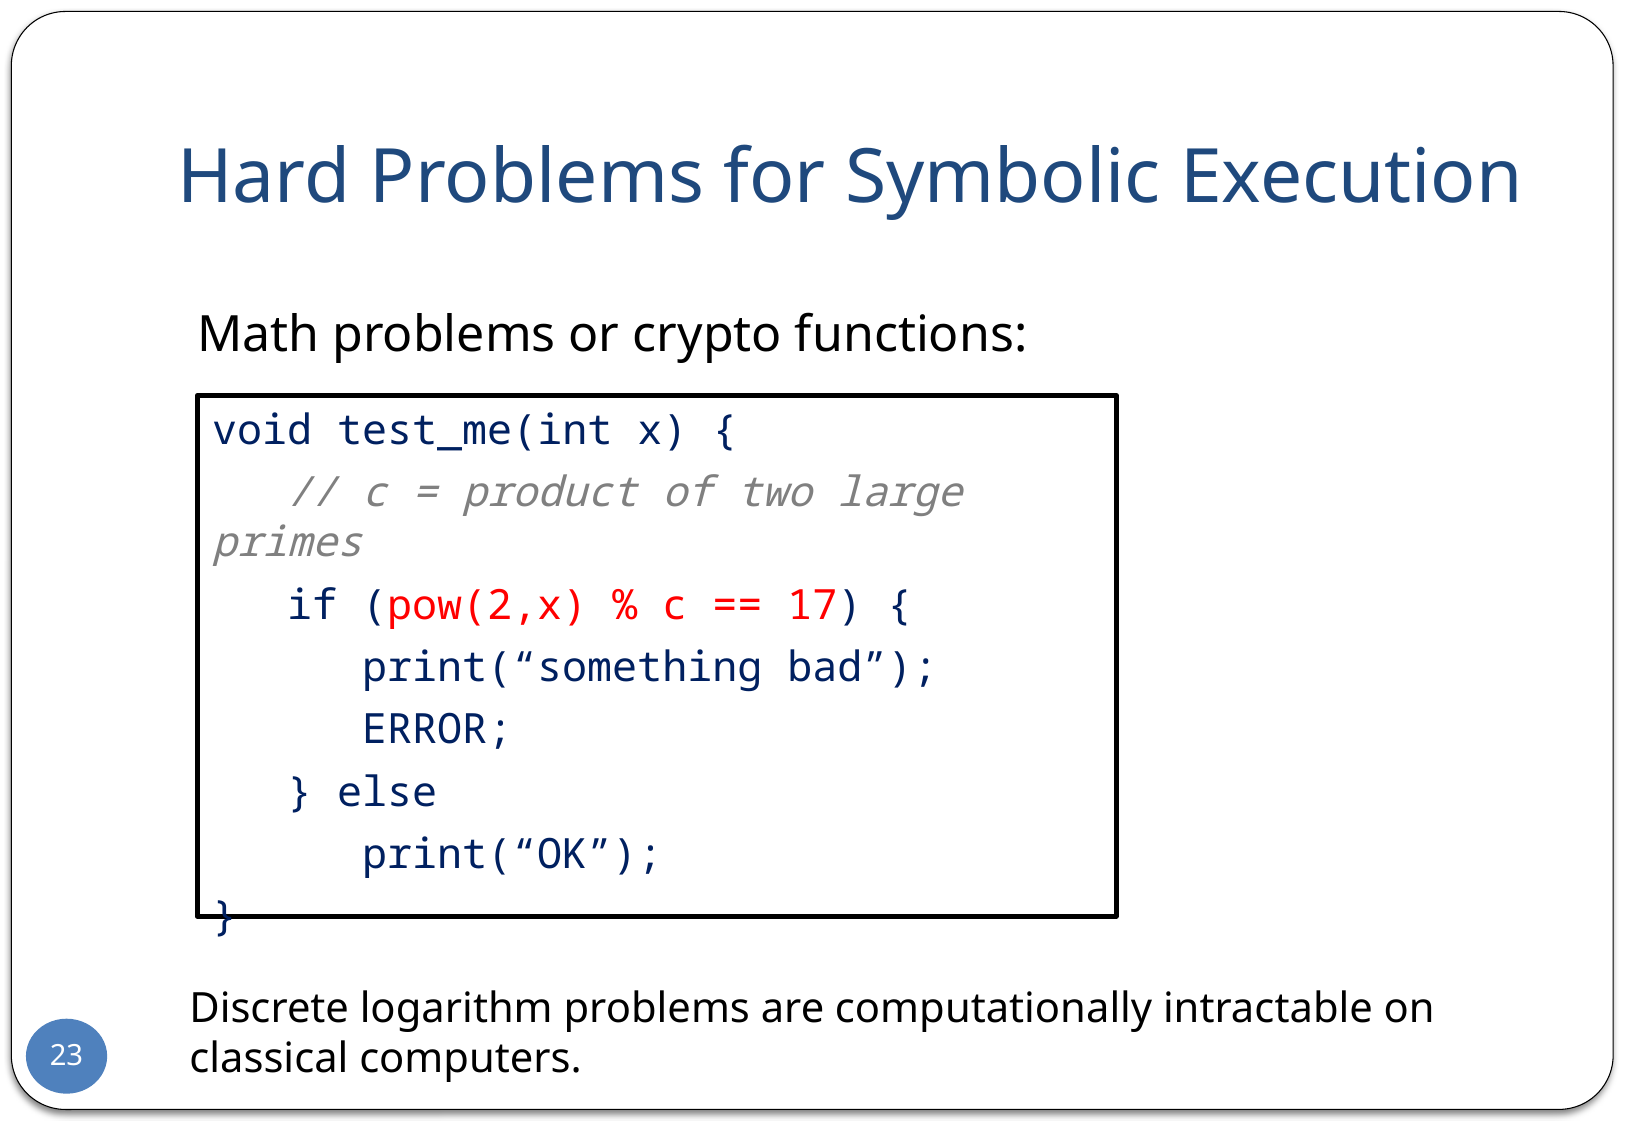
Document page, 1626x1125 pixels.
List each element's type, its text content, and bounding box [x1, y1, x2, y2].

slide_number 23 [25, 1018, 108, 1094]
title Hard Problems for Symbolic Execution [162, 45, 1544, 233]
text_box void test_me(int x) { // c = product of two large primes if (pow(2,x) % c == 17) { print(“something bad”); ERROR; } else print(“OK”); } [197, 395, 1117, 917]
text_box Math problems or crypto functions: [182, 294, 1564, 370]
text_box Discrete logarithm problems are computationally intractable on classical computers. [174, 973, 1524, 1089]
